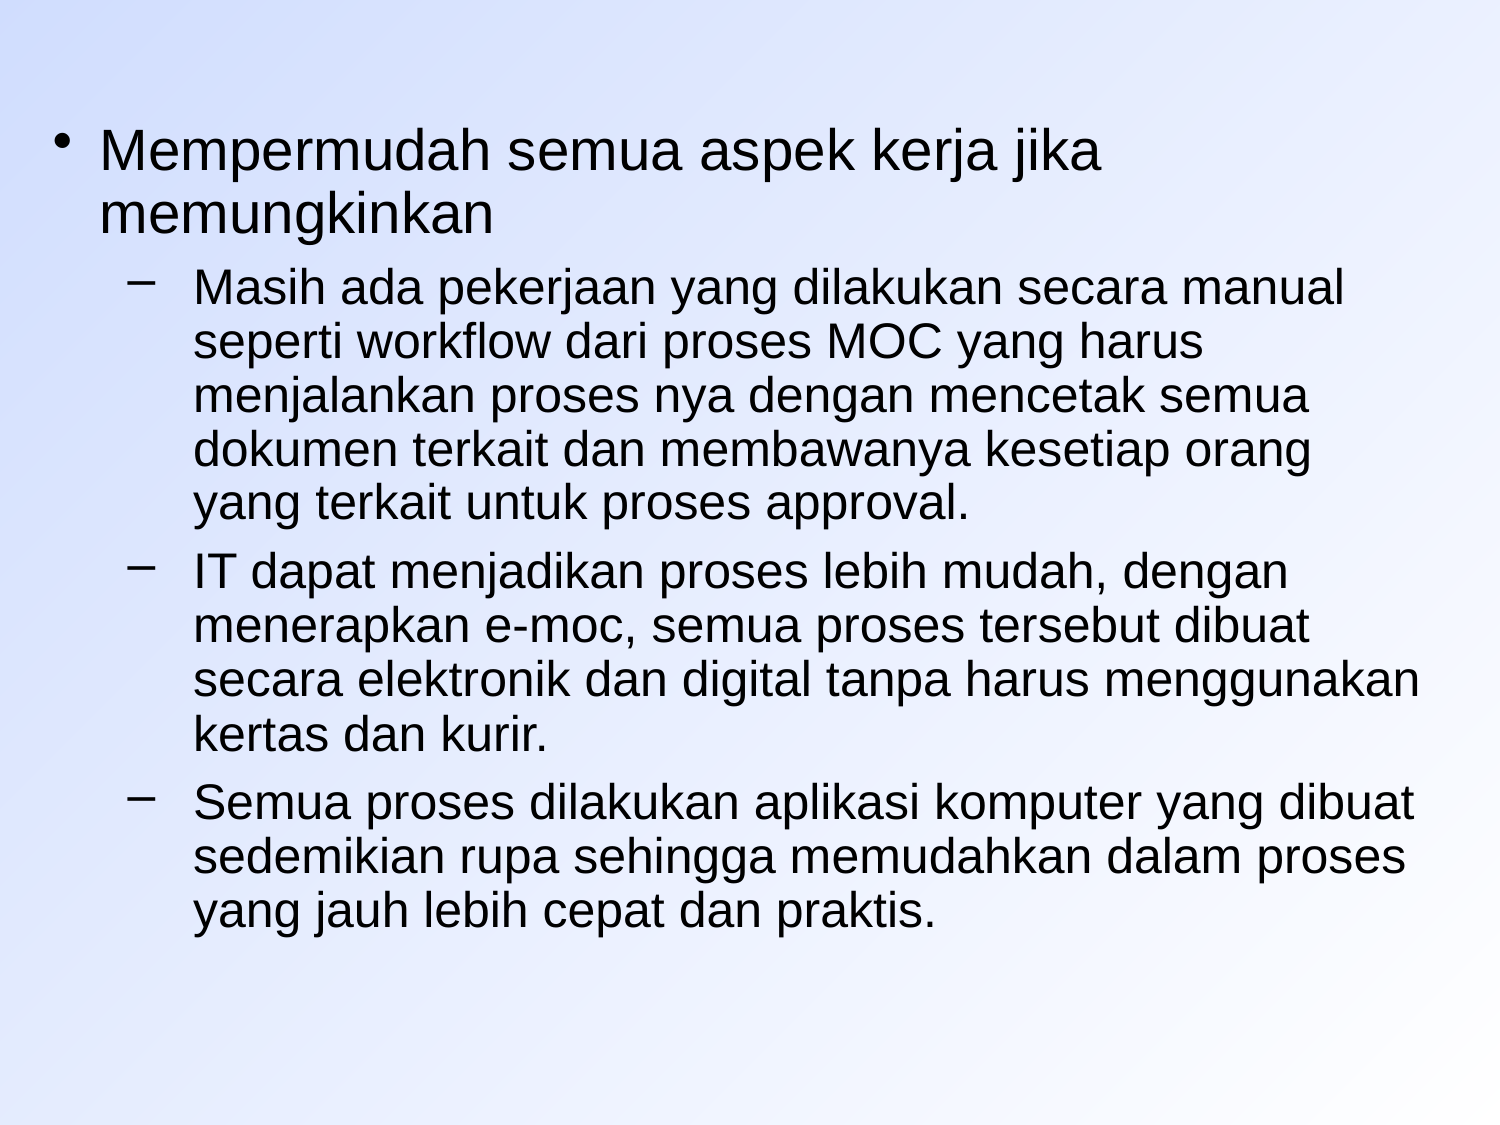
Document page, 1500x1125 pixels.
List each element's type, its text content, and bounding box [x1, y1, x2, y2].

list Mempermudah semua aspek kerja jika memungkinkan Masih ada pekerjaan yang dilakukan secara manual seperti workflow dari proses MOC yang harus menjalankan proses nya dengan mencetak semua dokumen terkait dan membawanya kesetiap orang yang terkait untuk proses approval. IT dapat menjadikan proses lebih mudah, dengan menerapkan e-moc, semua proses tersebut dibuat secara elektronik dan digital tanpa harus menggunakan kertas dan kurir. Semua proses dilakukan aplikasi komputer yang dibuat sedemikian rupa sehingga memudahkan dalam proses yang jauh lebih cepat dan praktis. [37, 112, 1451, 1013]
